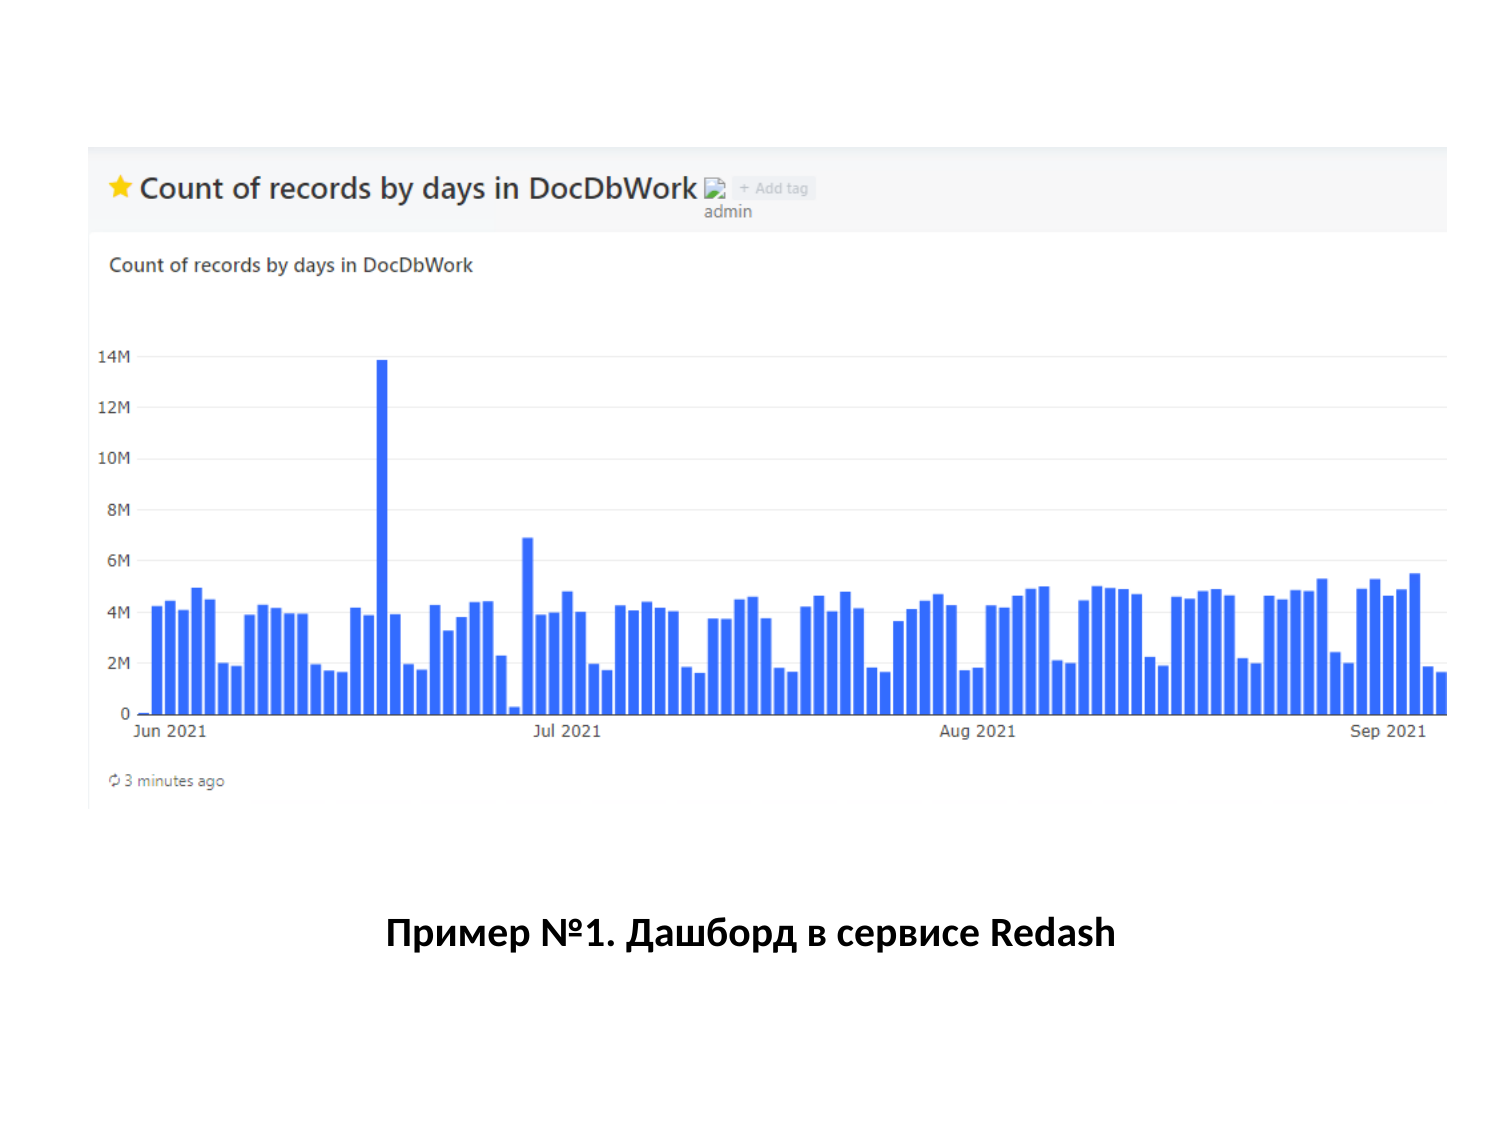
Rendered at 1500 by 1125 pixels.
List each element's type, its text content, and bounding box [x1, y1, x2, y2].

picture [88, 147, 1448, 810]
title Пример №1. Дашборд в сервисе Redash [301, 869, 1202, 963]
